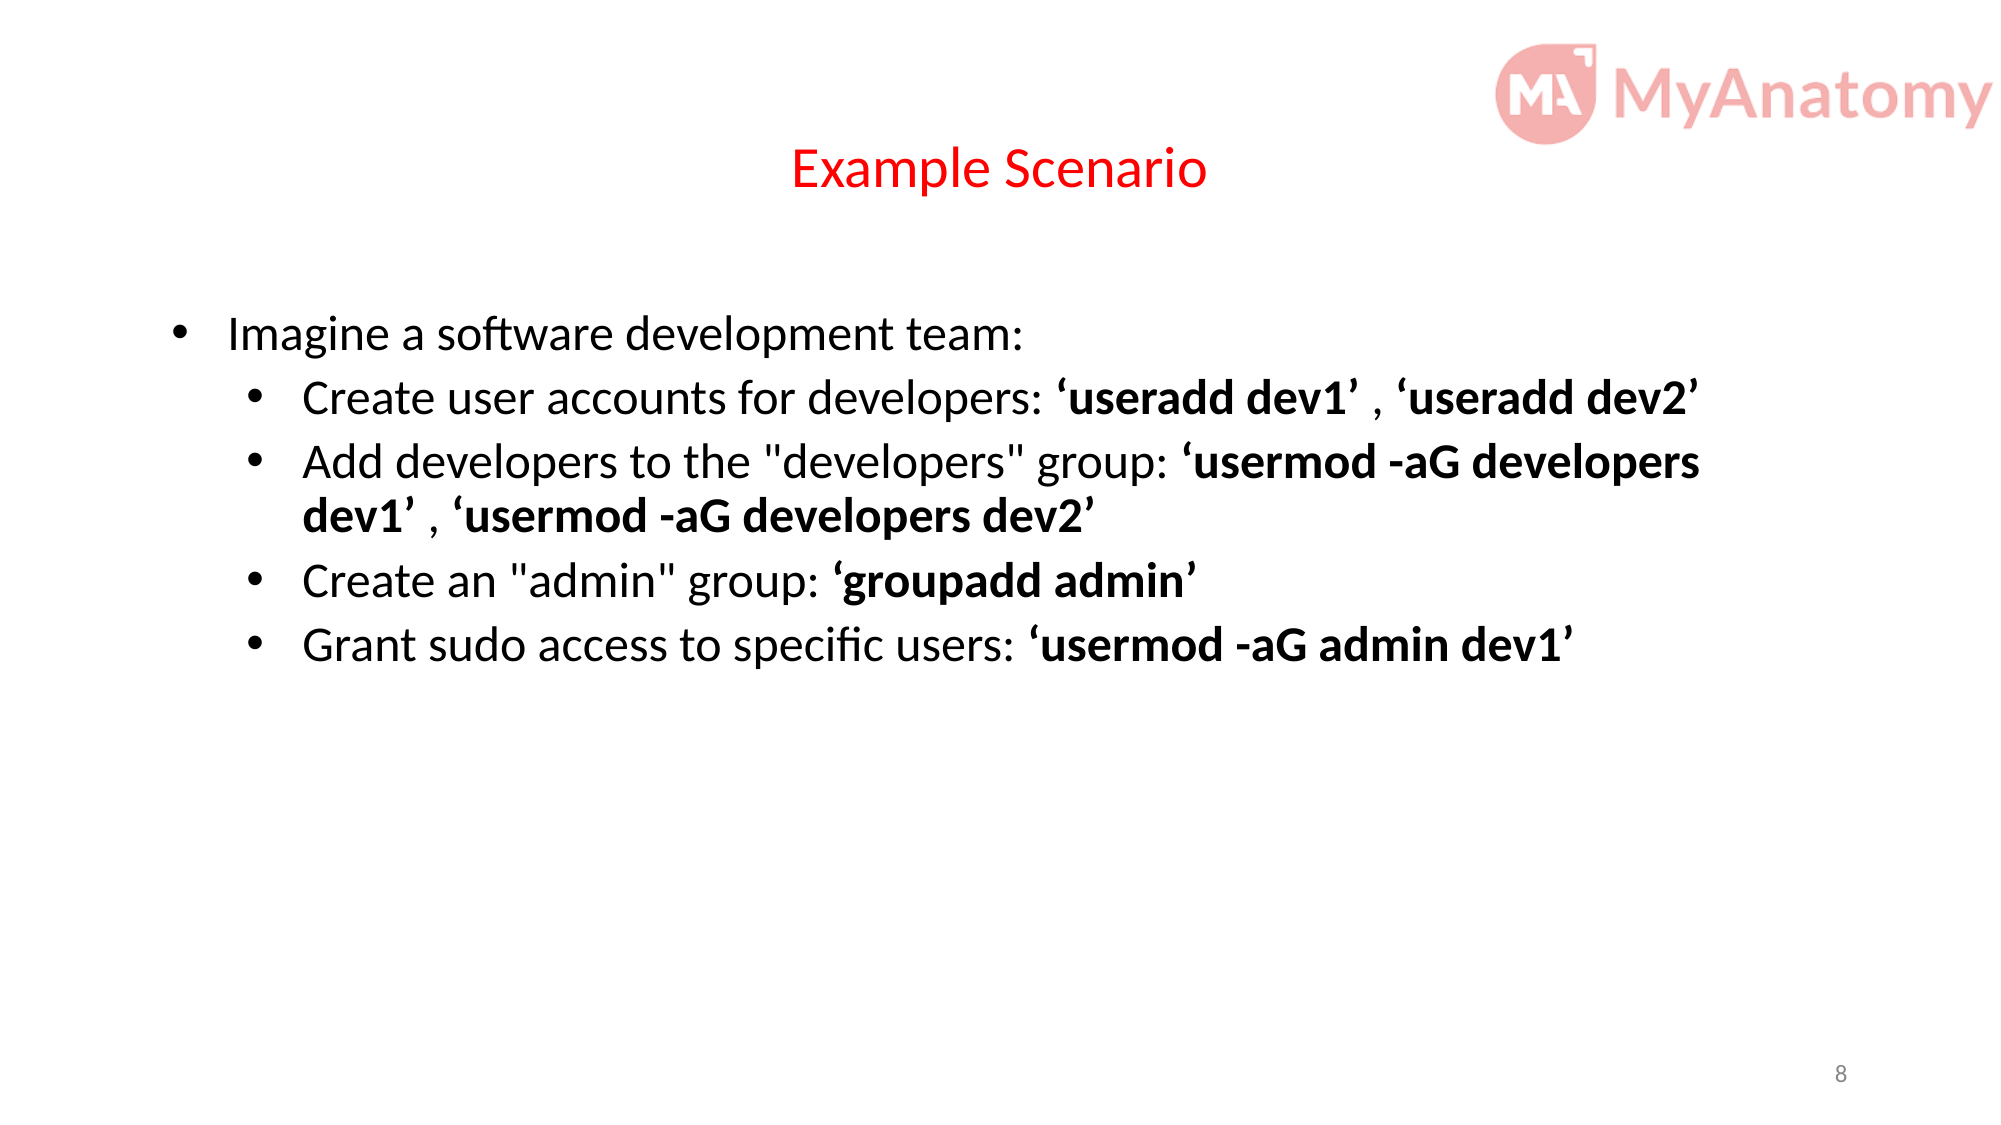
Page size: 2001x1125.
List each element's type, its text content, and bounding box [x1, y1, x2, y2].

title Example Scenario [137, 59, 1863, 278]
slide_number 8 [1412, 1042, 1863, 1103]
list Imagine a software development team: Create user accounts for developers: ‘useradd dev1’ , ‘useradd dev2’ Add developers to the "developers" group: ‘usermod -aG developers dev1’ , ‘usermod -aG developers dev2’ Create an "admin" group: ‘groupadd admin’ Grant sudo access to specific users: ‘usermod -aG admin dev1’ [137, 299, 1863, 1014]
